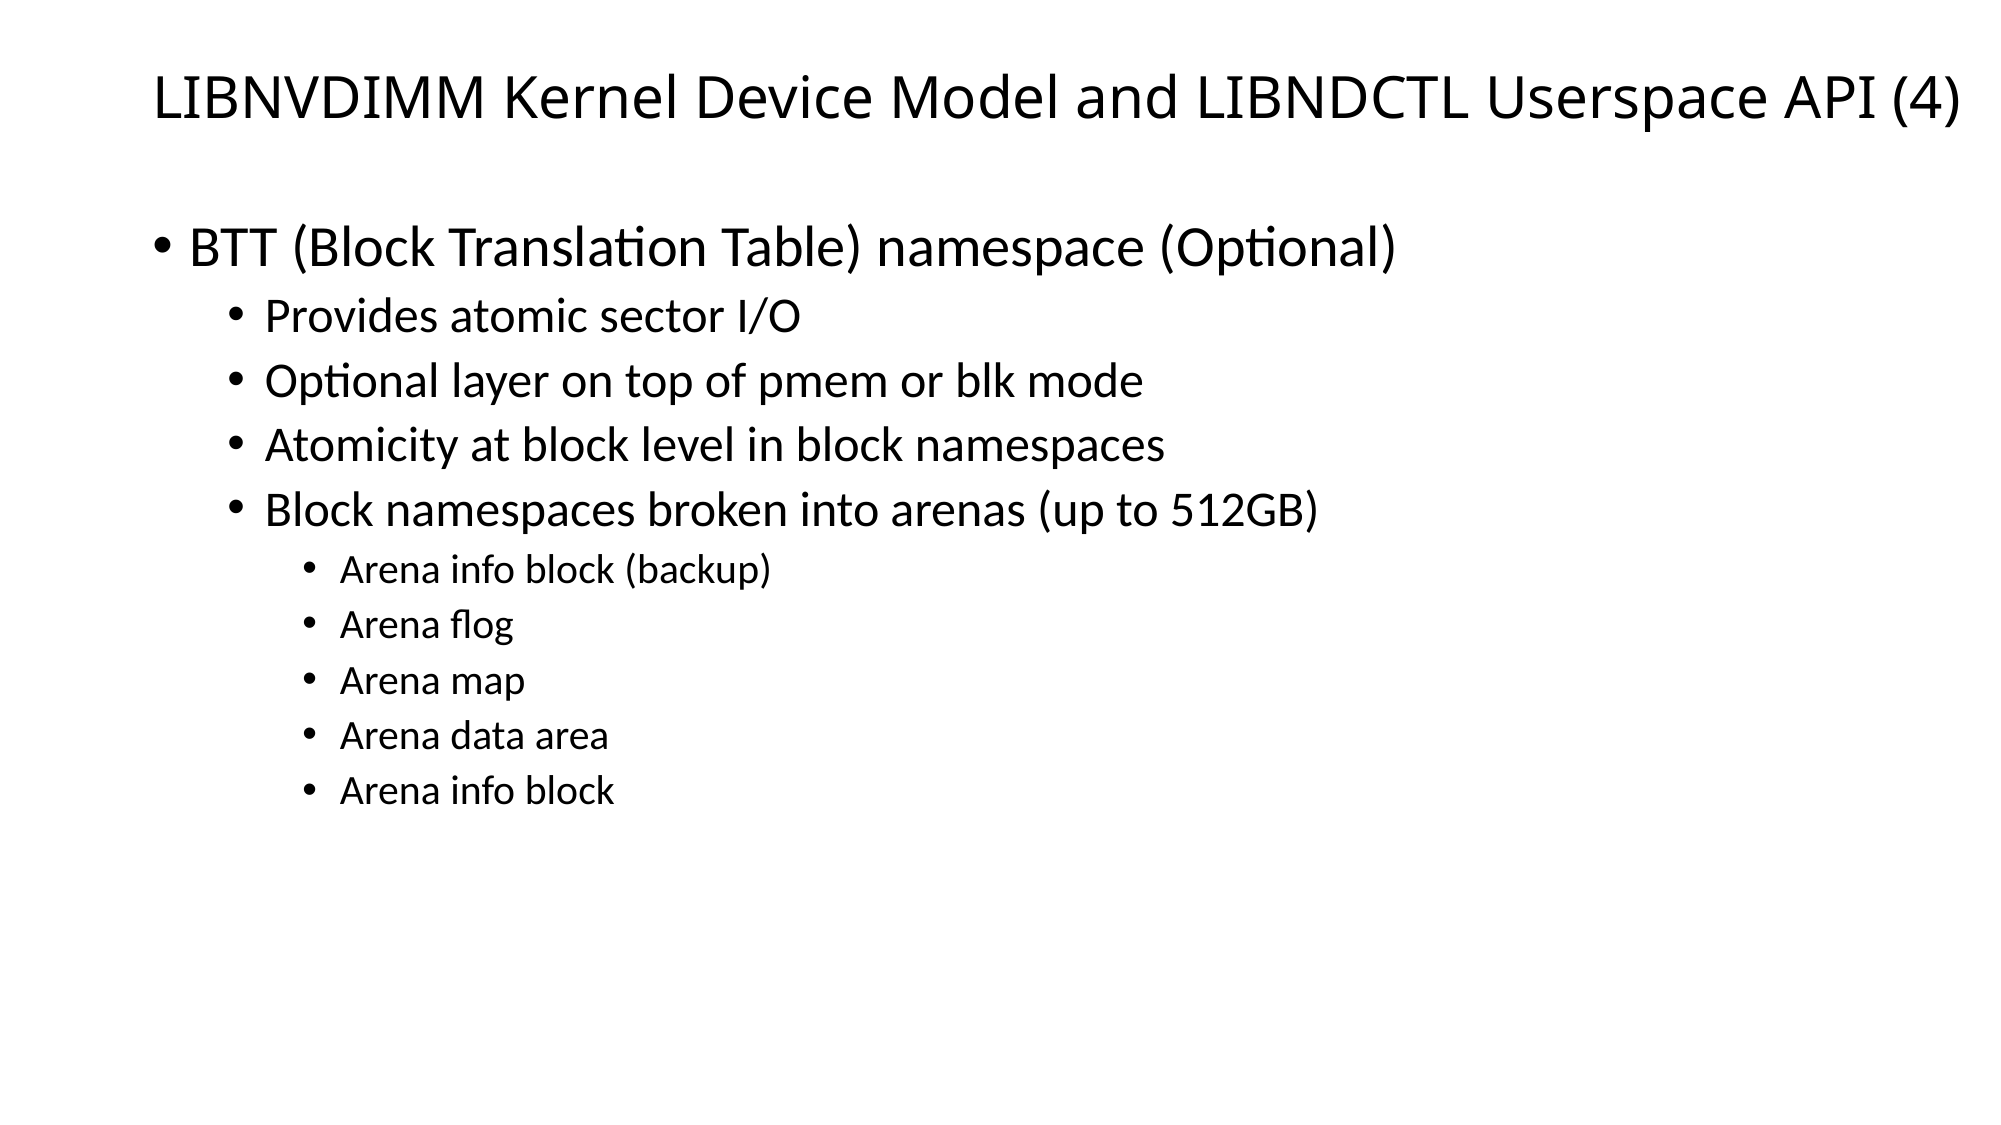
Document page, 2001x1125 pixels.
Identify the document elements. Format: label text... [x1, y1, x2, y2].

title LIBNVDIMM Kernel Device Model and LIBNDCTL Userspace API (4) [137, 0, 1984, 197]
list BTT (Block Translation Table) namespace (Optional) Provides atomic sector I/O Optional layer on top of pmem or blk mode Atomicity at block level in block namespaces Block namespaces broken into arenas (up to 512GB) Arena info block (backup) Arena flog Arena map Arena data area Arena info block [137, 208, 1825, 1092]
